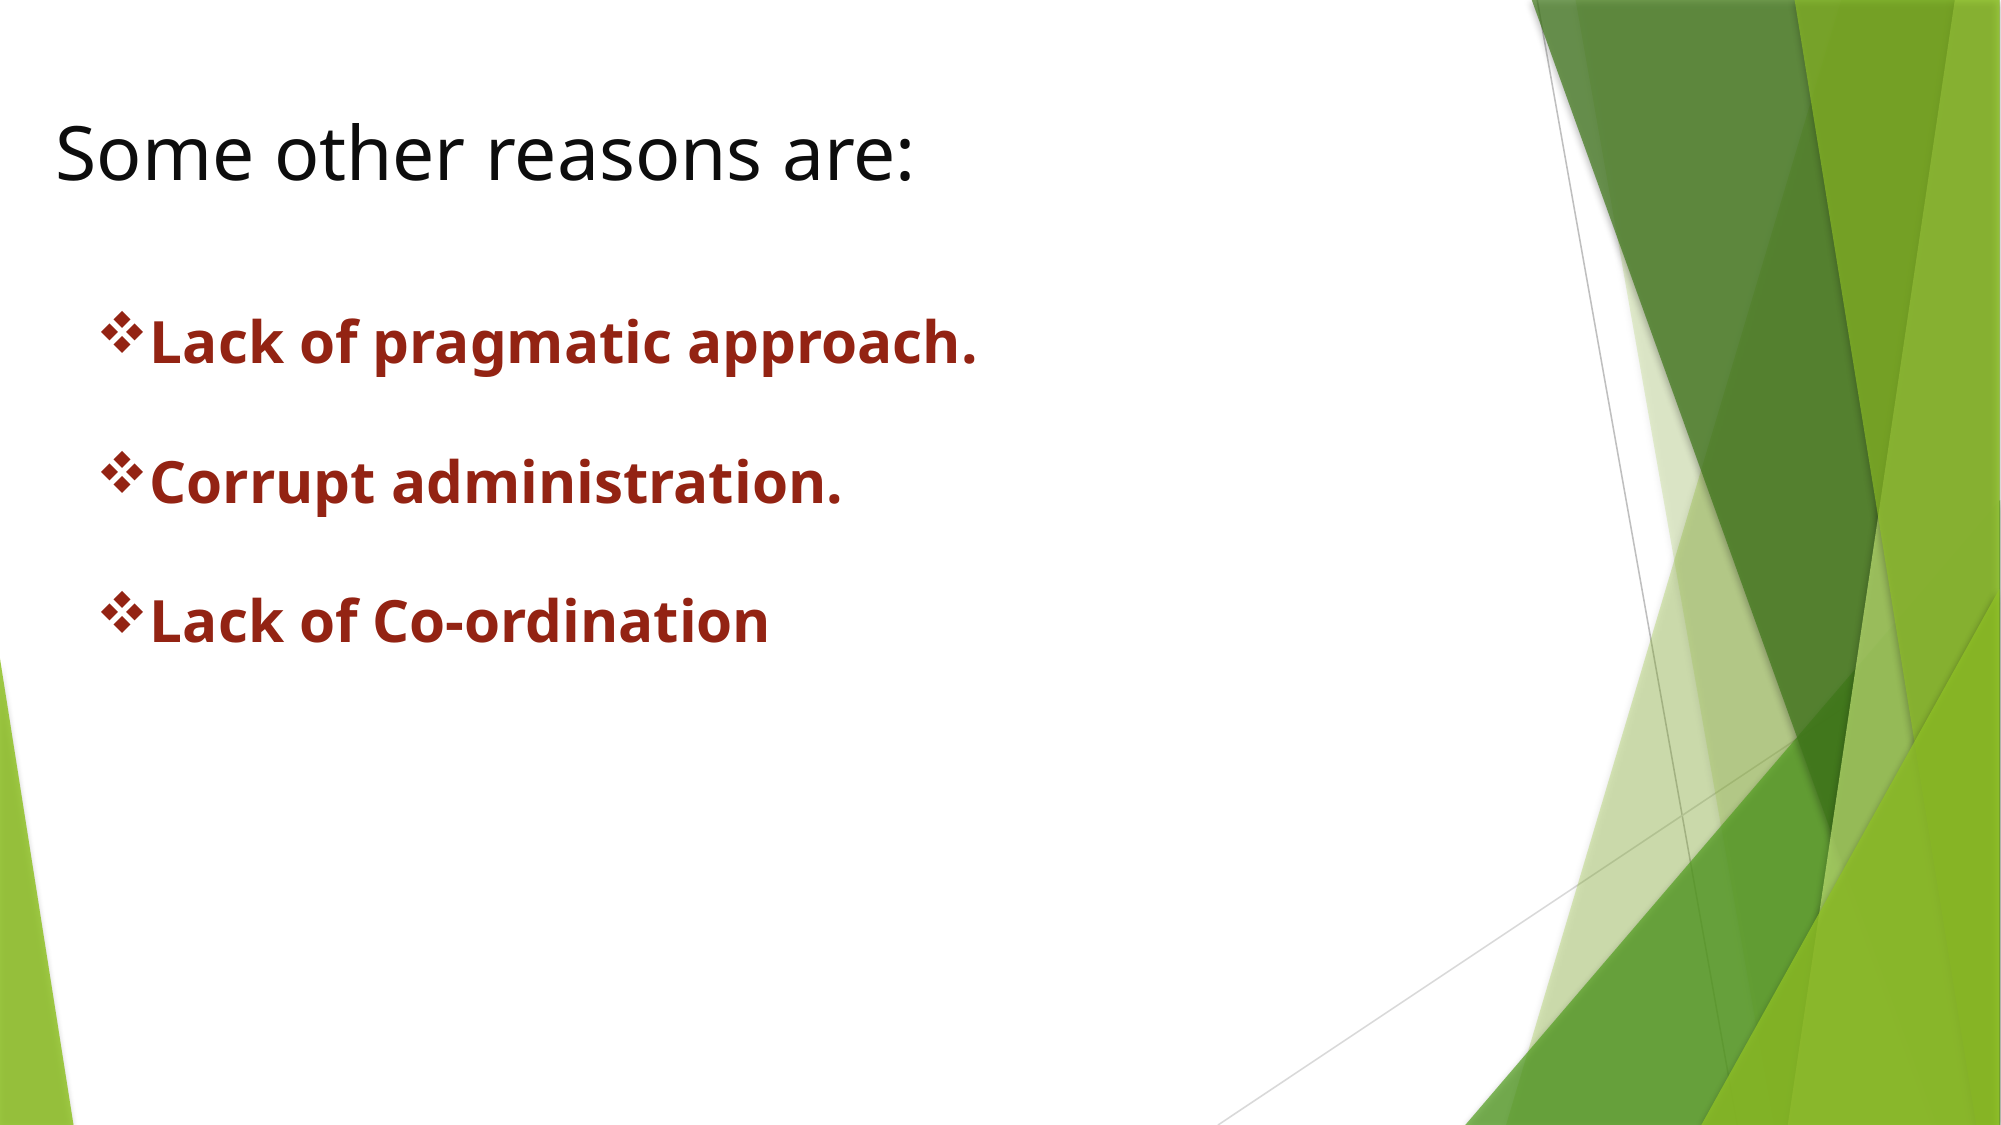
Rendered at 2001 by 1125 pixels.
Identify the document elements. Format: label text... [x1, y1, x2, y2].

text_box Lack of pragmatic approach. Corrupt administration. Lack of Co-ordination [81, 297, 1492, 812]
title Some other reasons are: [40, 97, 1451, 315]
